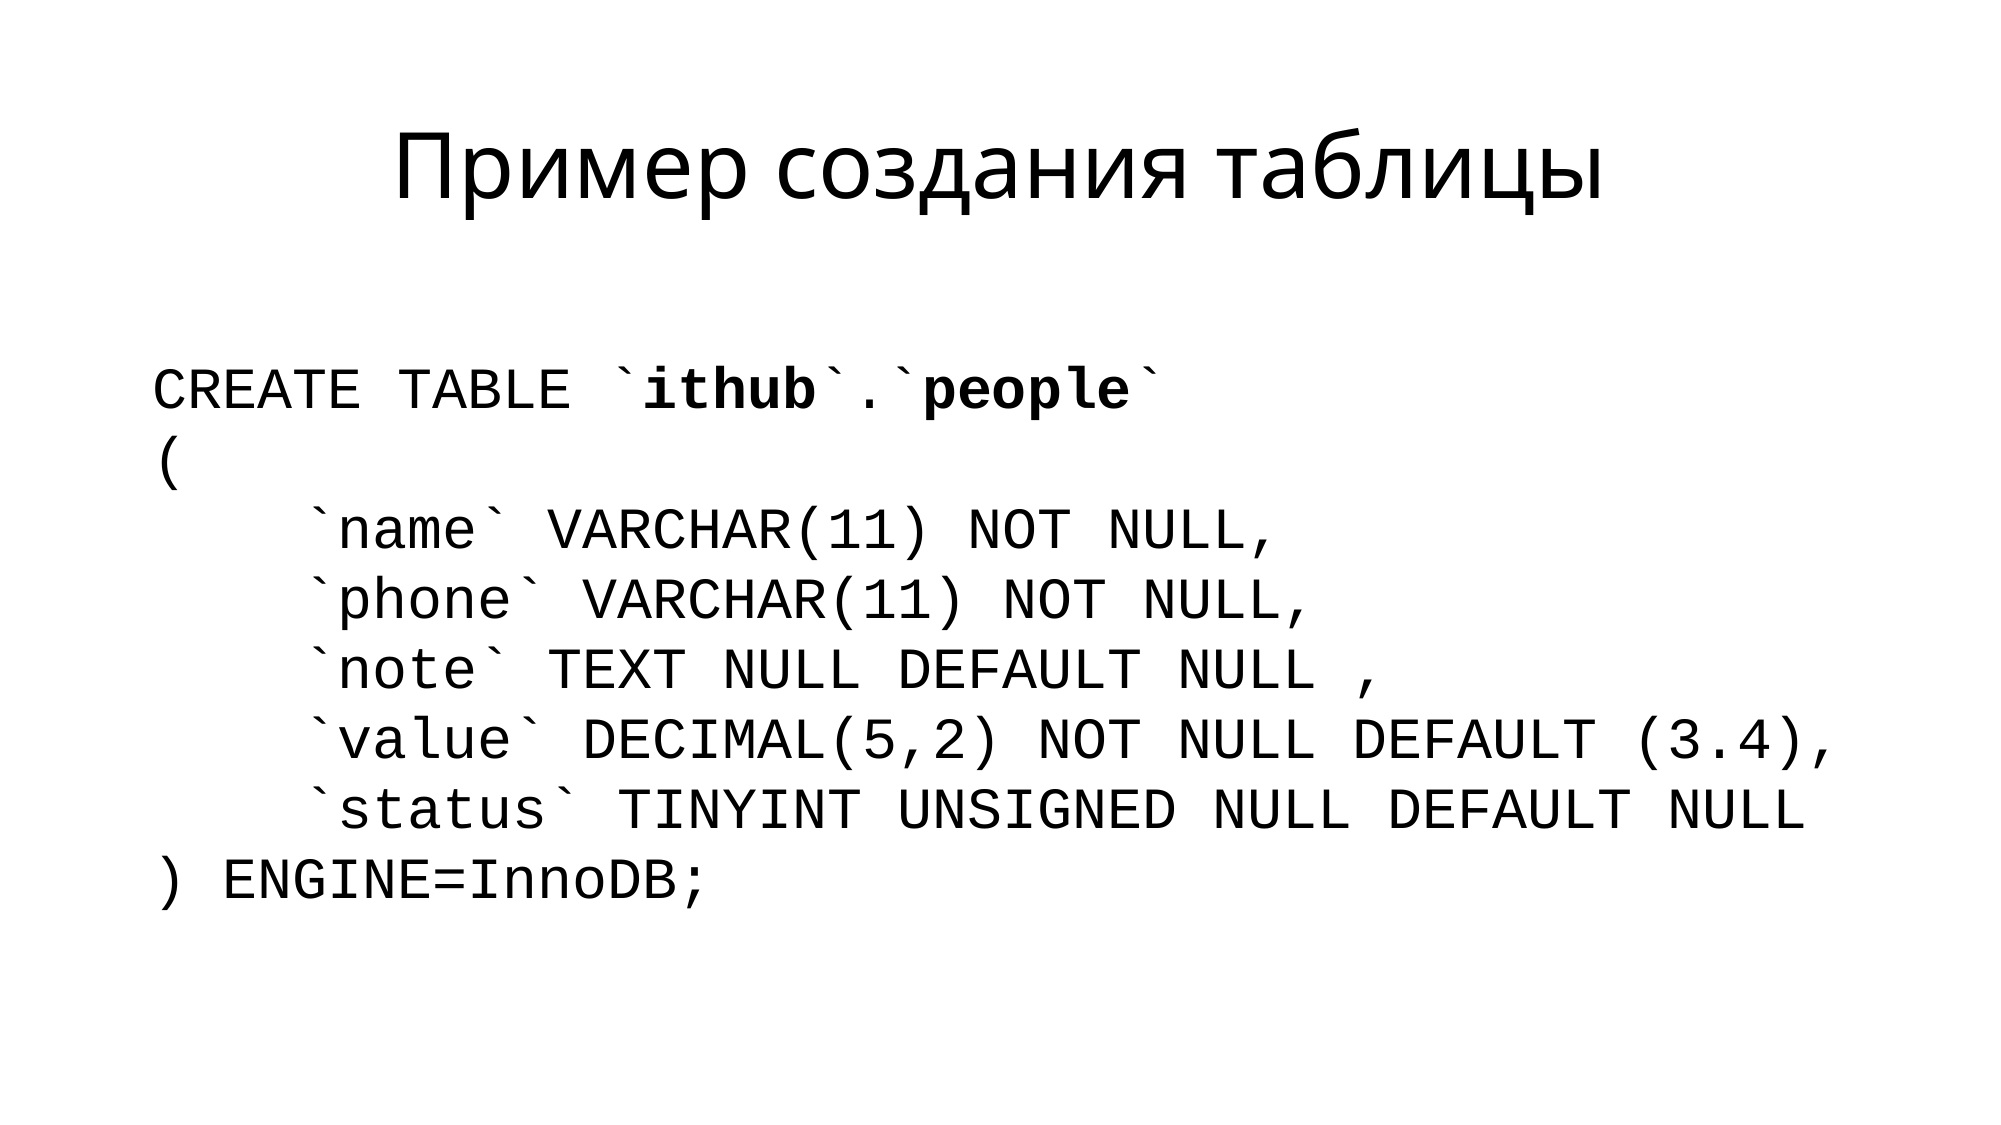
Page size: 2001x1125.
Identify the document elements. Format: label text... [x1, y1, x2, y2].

text_box CREATE TABLE `ithub`.`people` ( `name` VARCHAR(11) NOT NULL, `phone` VARCHAR(11) NOT NULL, `note` TEXT NULL DEFAULT NULL , `value` DECIMAL(5,2) NOT NULL DEFAULT (3.4), `status` TINYINT UNSIGNED NULL DEFAULT NULL ) ENGINE=InnoDB; [137, 342, 1863, 918]
title Пример создания таблицы [137, 59, 1863, 278]
